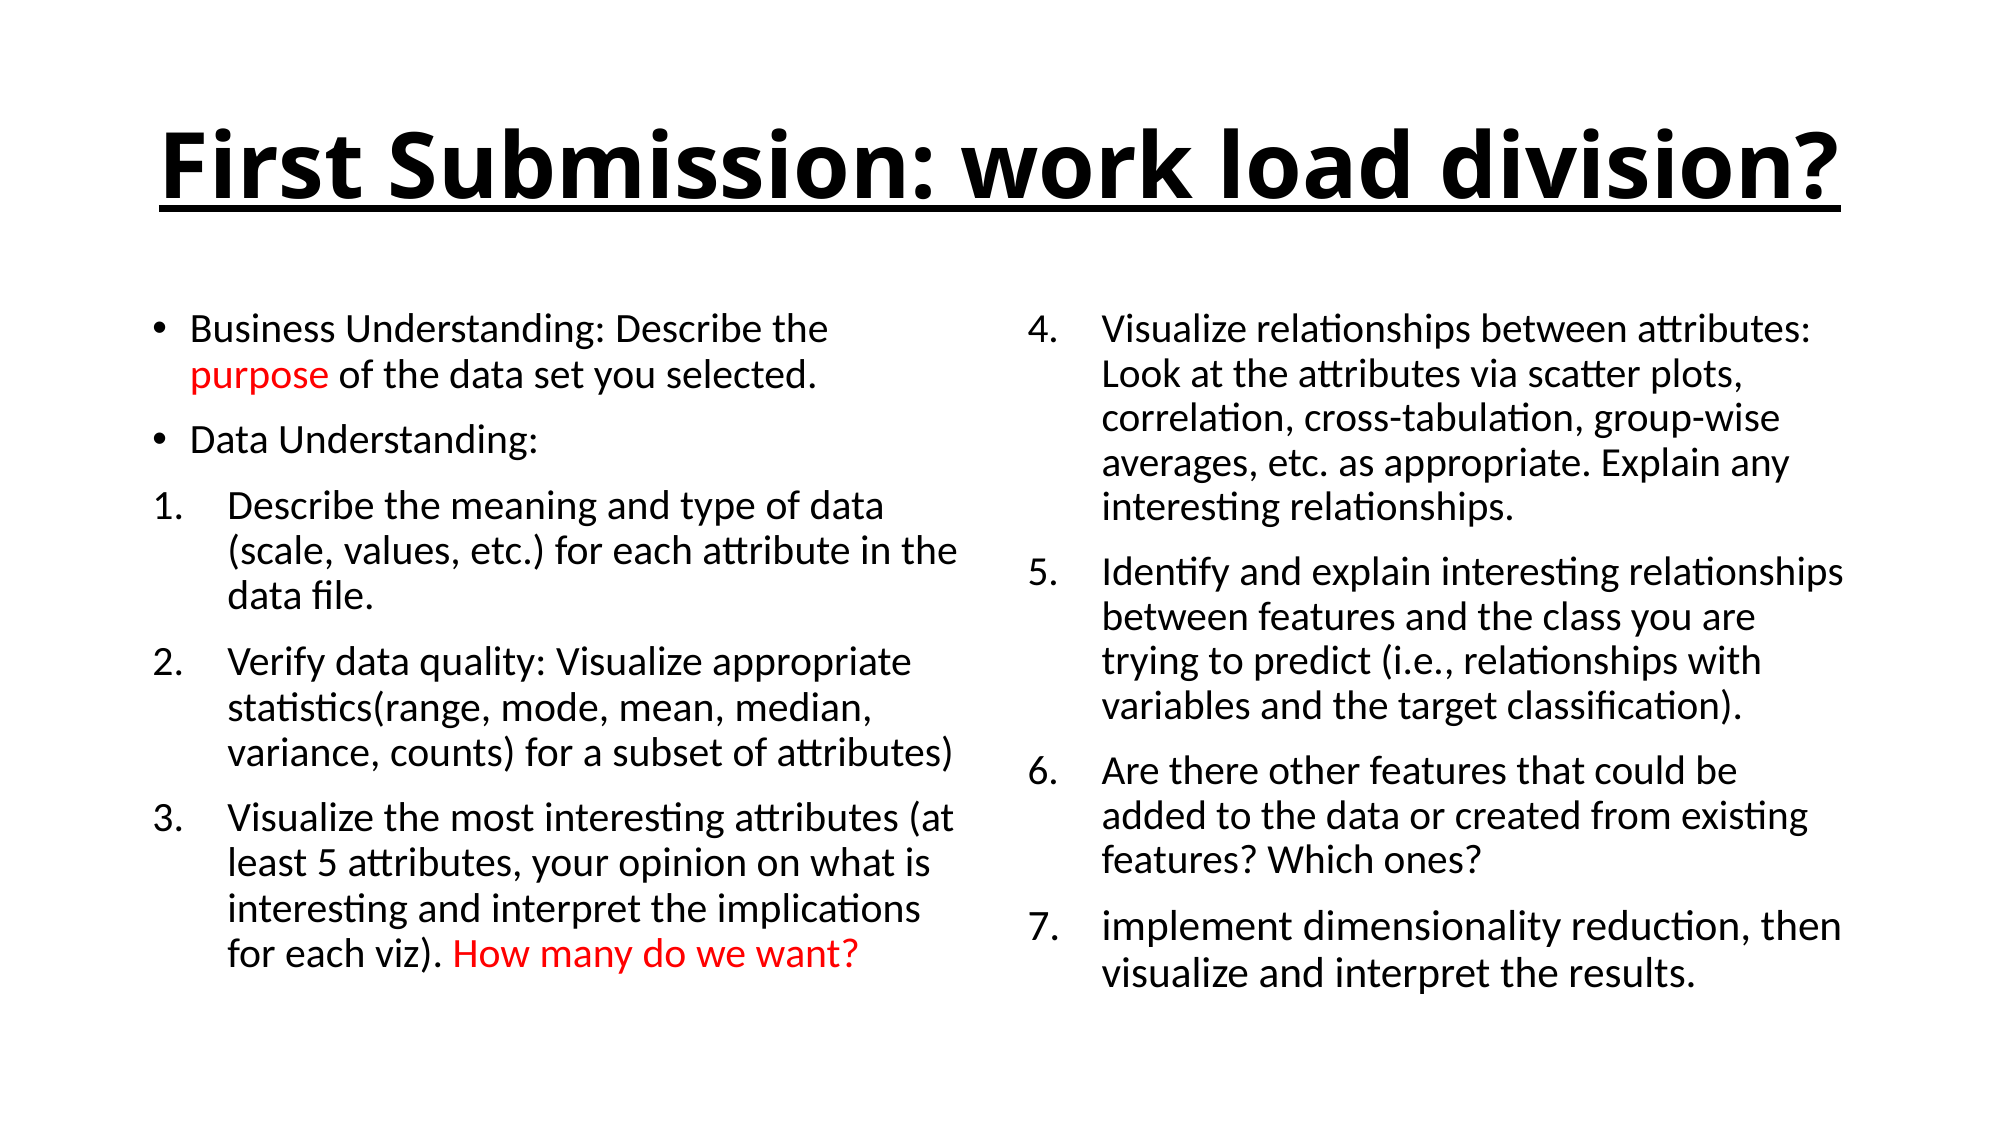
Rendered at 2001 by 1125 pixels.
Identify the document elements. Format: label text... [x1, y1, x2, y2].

list Visualize relationships between attributes: Look at the attributes via scatter plots, correlation, cross-tabulation, group-wise averages, etc. as appropriate. Explain any interesting relationships. Identify and explain interesting relationships between features and the class you are trying to predict (i.e., relationships with variables and the target classification). Are there other features that could be added to the data or created from existing features? Which ones? implement dimensionality reduction, then visualize and interpret the results. [1012, 299, 1863, 1014]
list Business Understanding: Describe the purpose of the data set you selected. Data Understanding: Describe the meaning and type of data (scale, values, etc.) for each attribute in the data file. Verify data quality: Visualize appropriate statistics(range, mode, mean, median, variance, counts) for a subset of attributes) Visualize the most interesting attributes (at least 5 attributes, your opinion on what is interesting and interpret the implications for each viz). How many do we want? [137, 299, 988, 1014]
title First Submission: work load division? [137, 59, 1863, 278]
